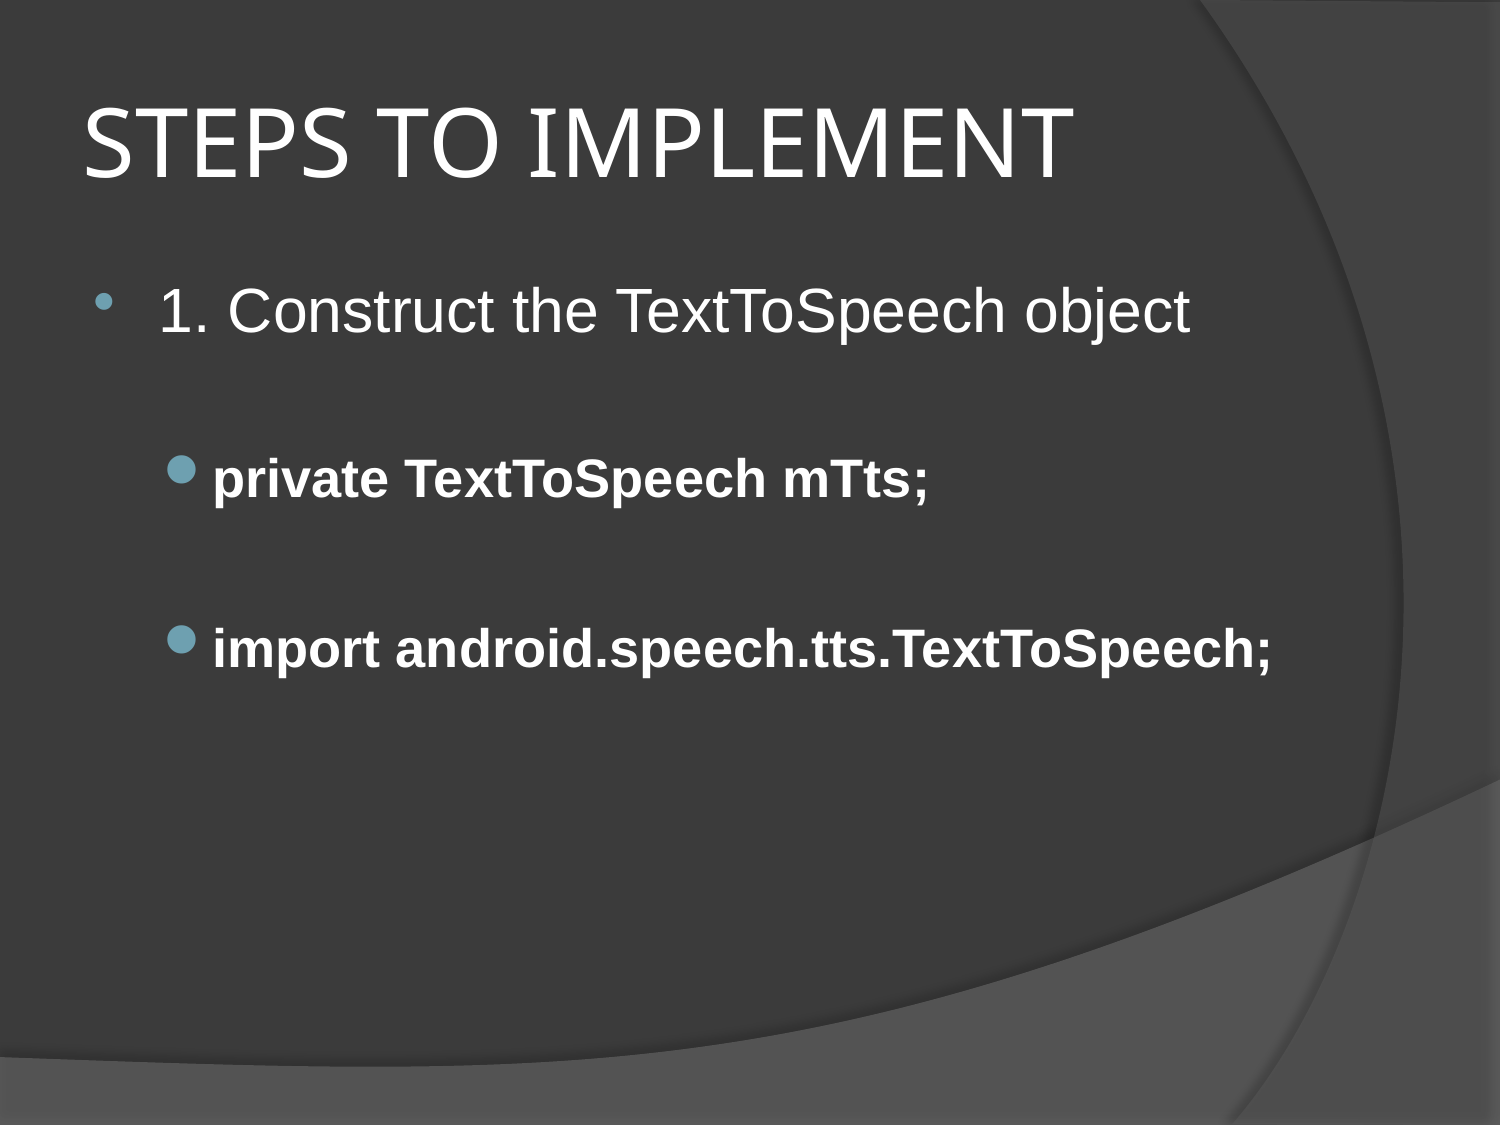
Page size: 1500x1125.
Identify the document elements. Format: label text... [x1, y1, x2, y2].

list 1. Construct the TextToSpeech object private TextToSpeech mTts; import android.speech.tts.TextToSpeech; [75, 262, 1300, 1005]
title STEPS TO IMPLEMENT [75, 45, 1300, 233]
